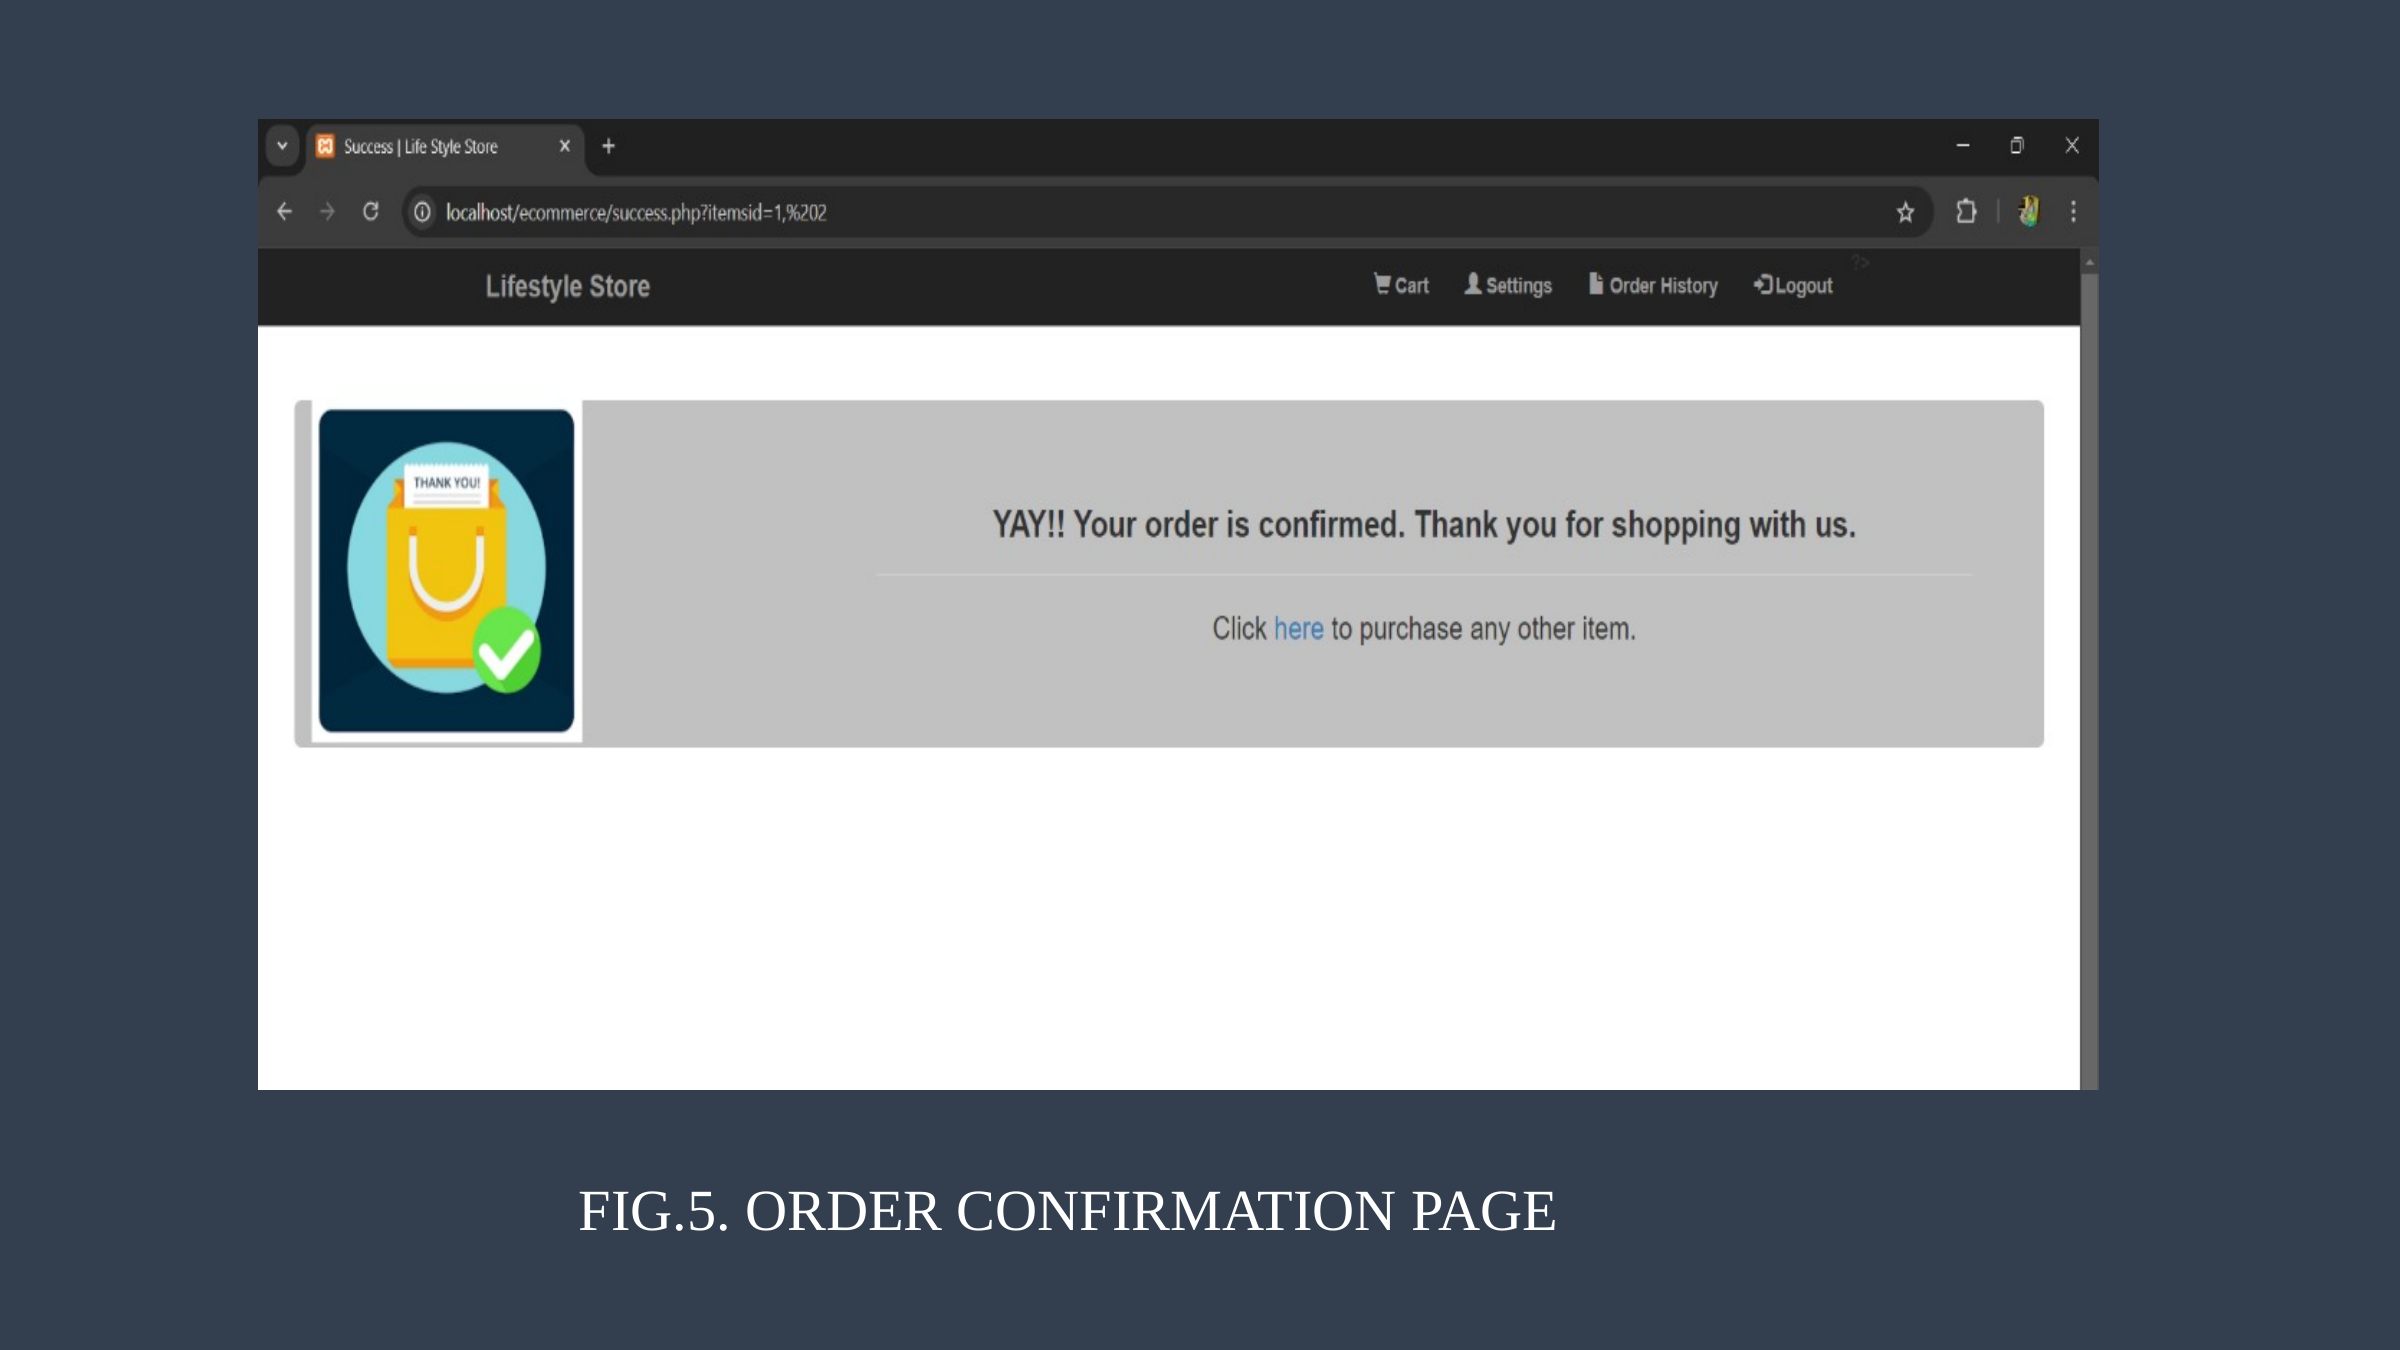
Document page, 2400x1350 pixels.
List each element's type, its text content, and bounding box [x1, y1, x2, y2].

picture [258, 119, 2099, 1090]
text_box FIG.5. ORDER CONFIRMATION PAGE [317, 1164, 2155, 1250]
